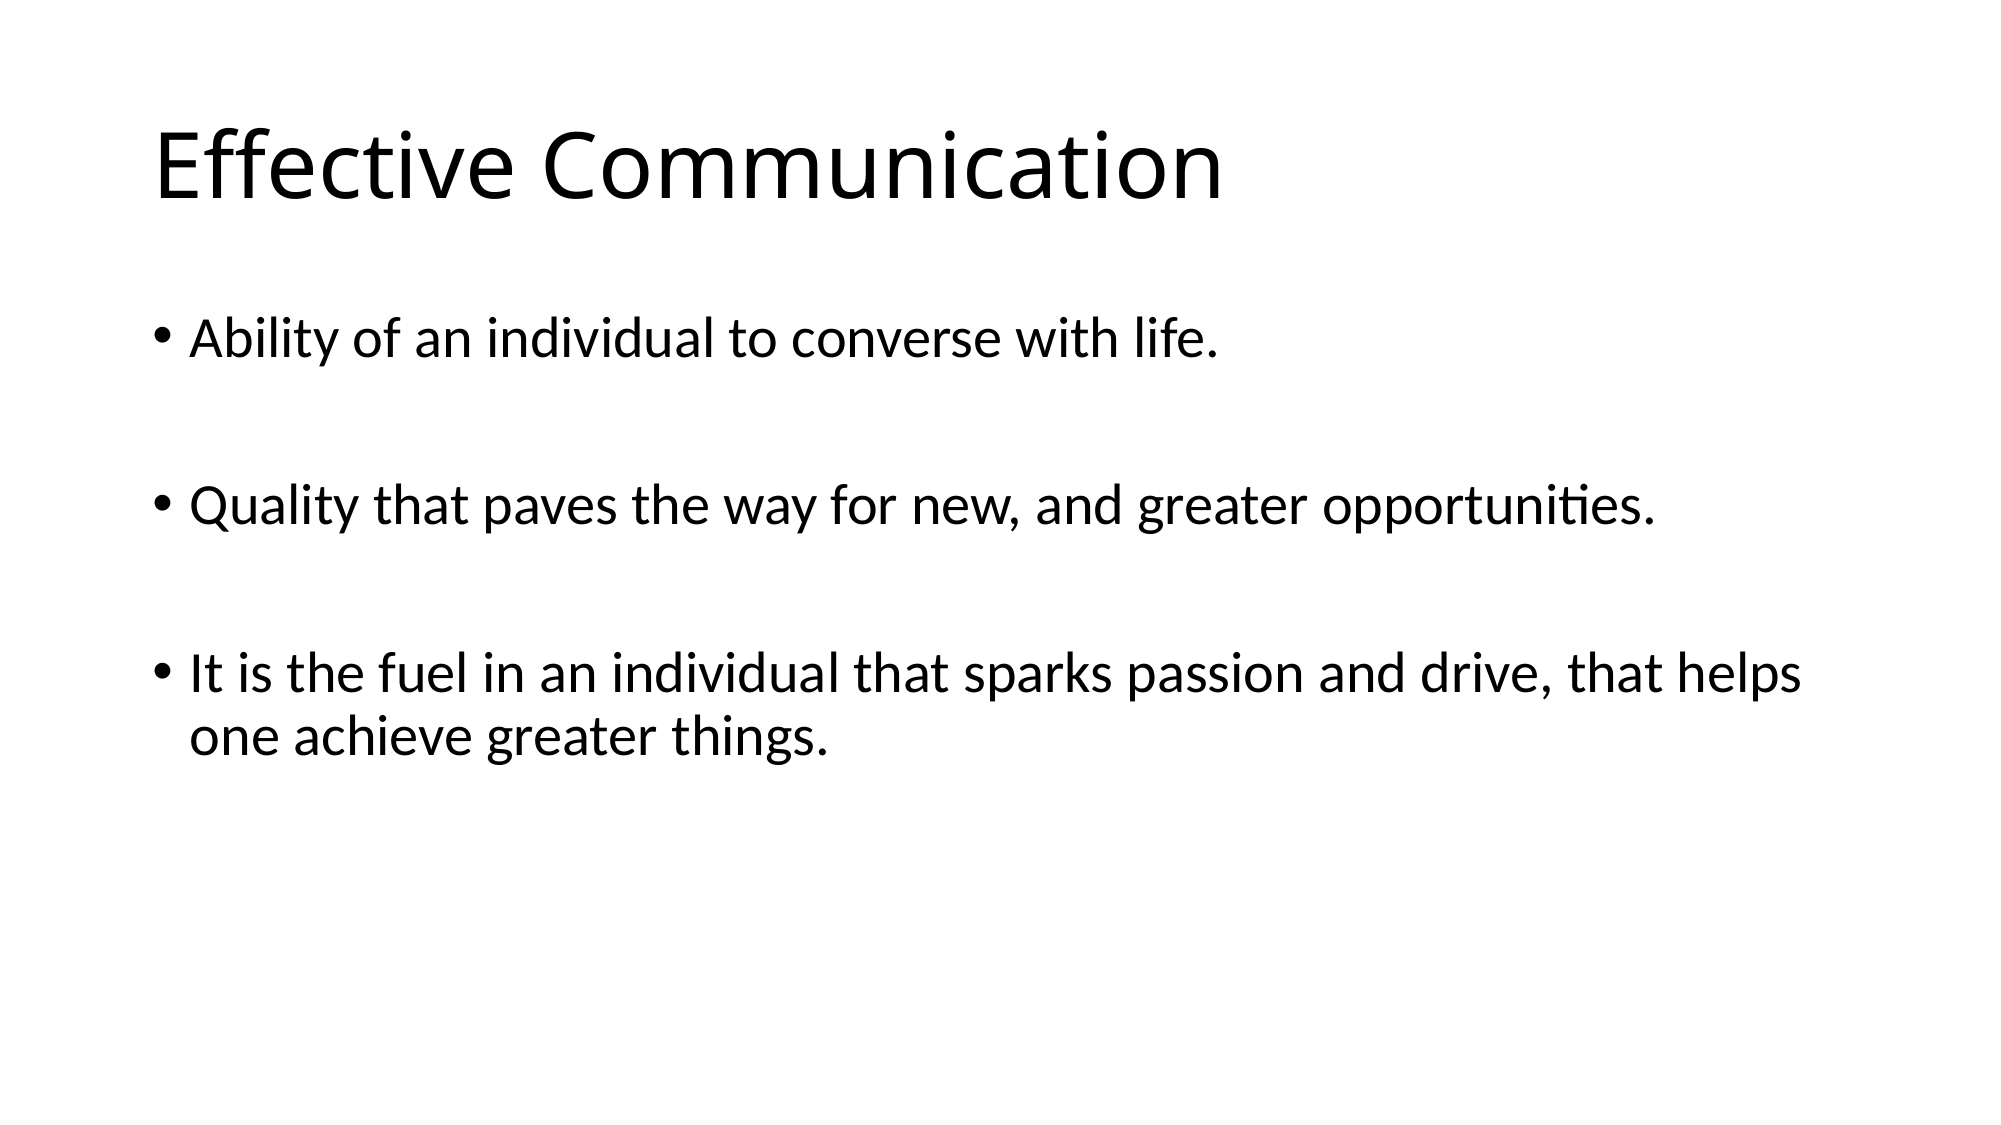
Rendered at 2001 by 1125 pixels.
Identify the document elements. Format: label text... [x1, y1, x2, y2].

title Effective Communication [137, 59, 1863, 278]
list Ability of an individual to converse with life. Quality that paves the way for new, and greater opportunities. It is the fuel in an individual that sparks passion and drive, that helps one achieve greater things. [137, 299, 1863, 1014]
